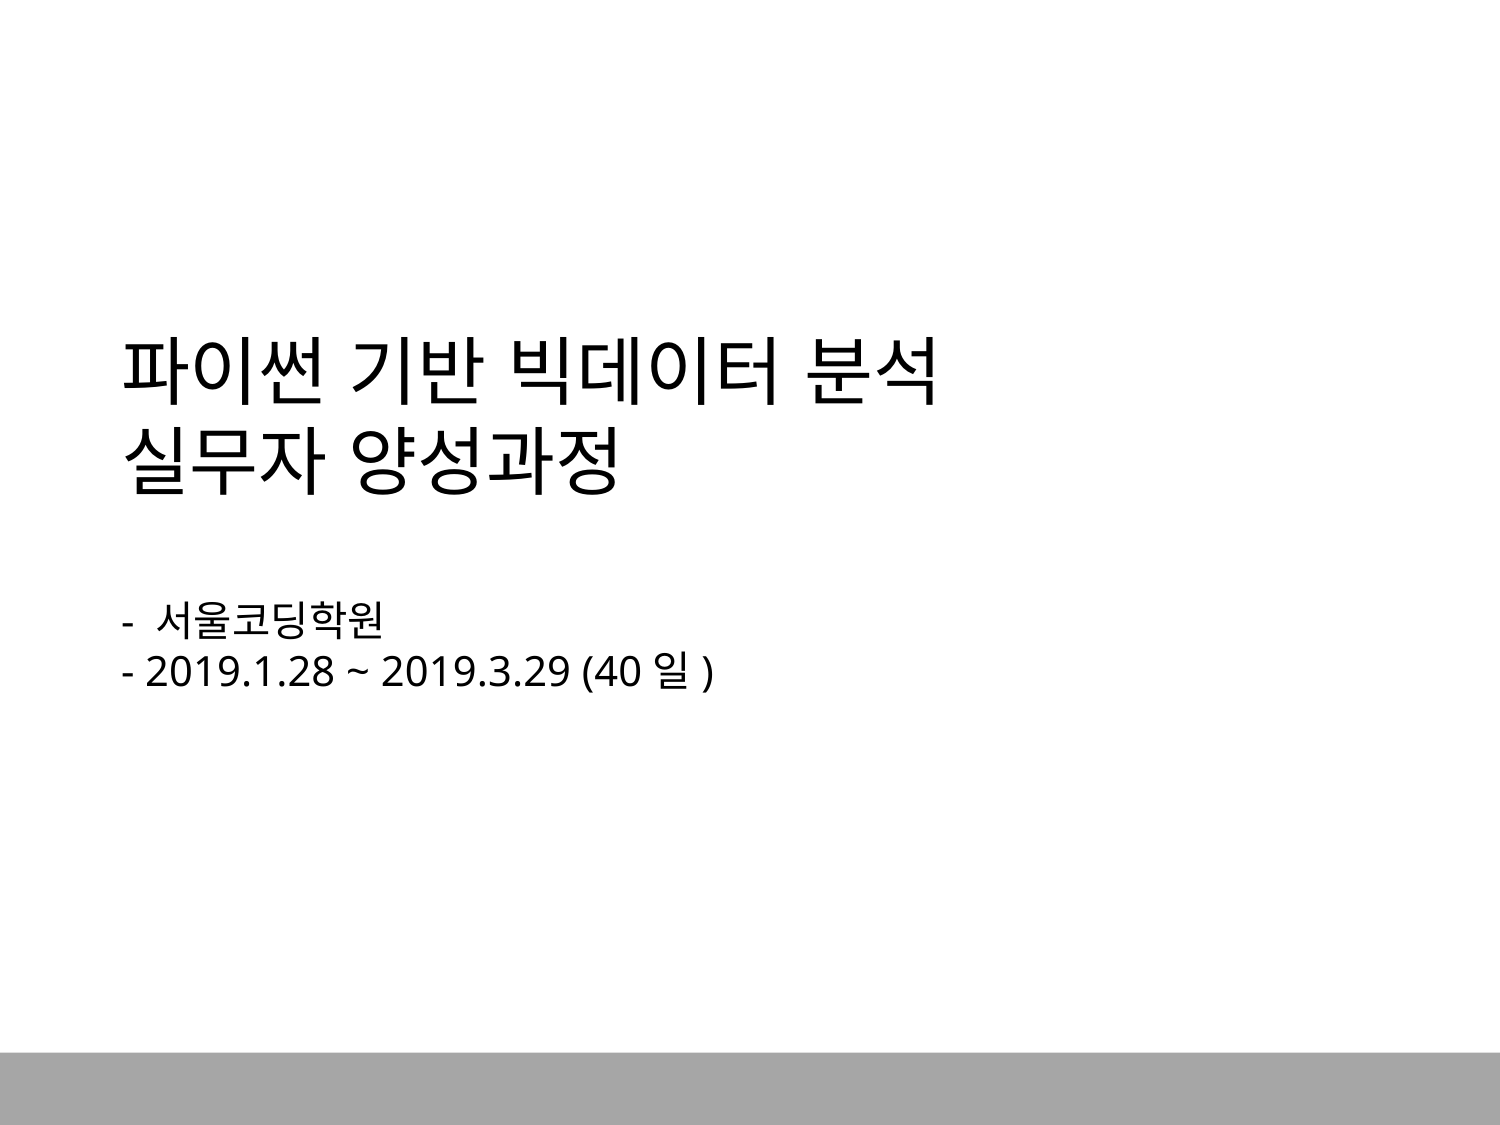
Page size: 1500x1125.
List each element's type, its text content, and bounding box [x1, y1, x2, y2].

title 파이썬 기반 빅데이터 분석 실무자 양성과정 - 서울코딩학원 - 2019.1.28 ~ 2019.3.29 (40일) [105, 243, 1400, 776]
